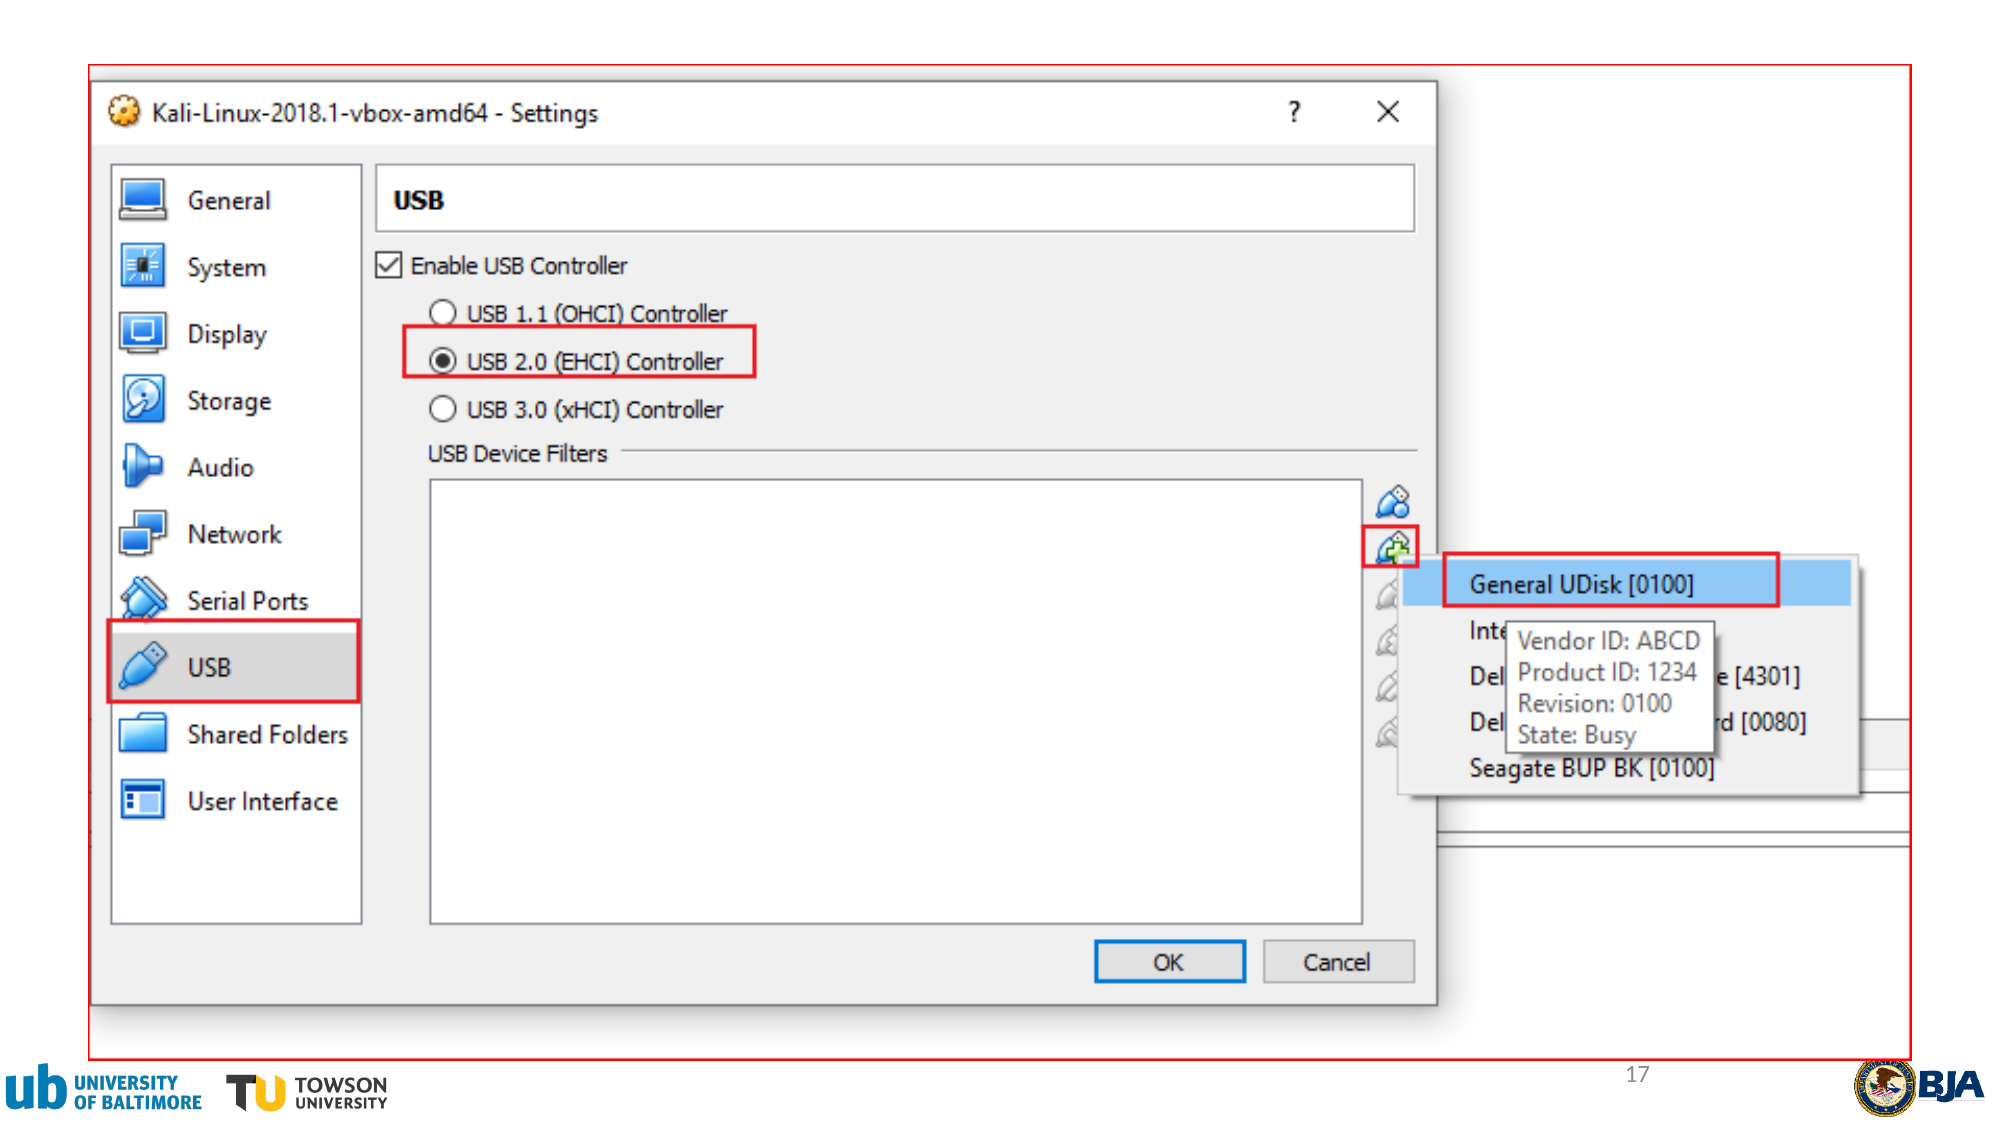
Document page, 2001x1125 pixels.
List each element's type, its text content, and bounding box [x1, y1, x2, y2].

slide_number 17 [1412, 1061, 1863, 1103]
picture [0, 64, 1986, 1125]
